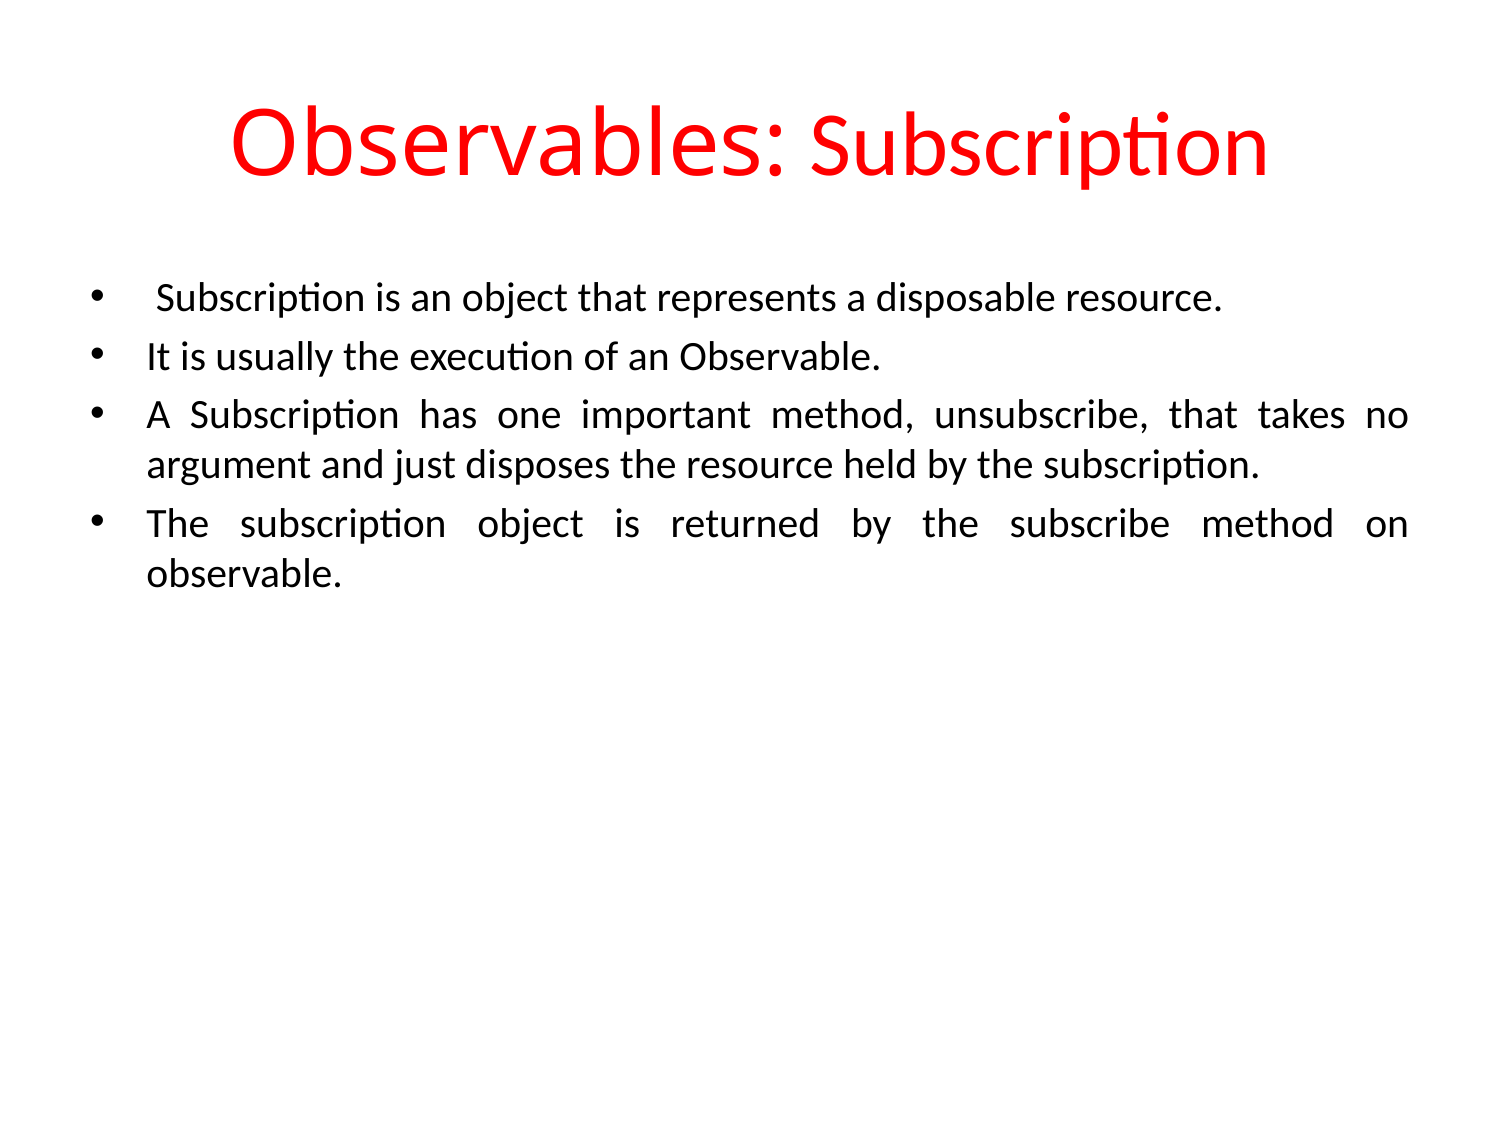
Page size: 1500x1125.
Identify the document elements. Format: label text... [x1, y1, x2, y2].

list Subscription is an object that represents a disposable resource. It is usually the execution of an Observable. A Subscription has one important method, unsubscribe, that takes no argument and just disposes the resource held by the subscription. The subscription object is returned by the subscribe method on observable. [75, 262, 1425, 1005]
title Observables: Subscription [75, 45, 1425, 233]
